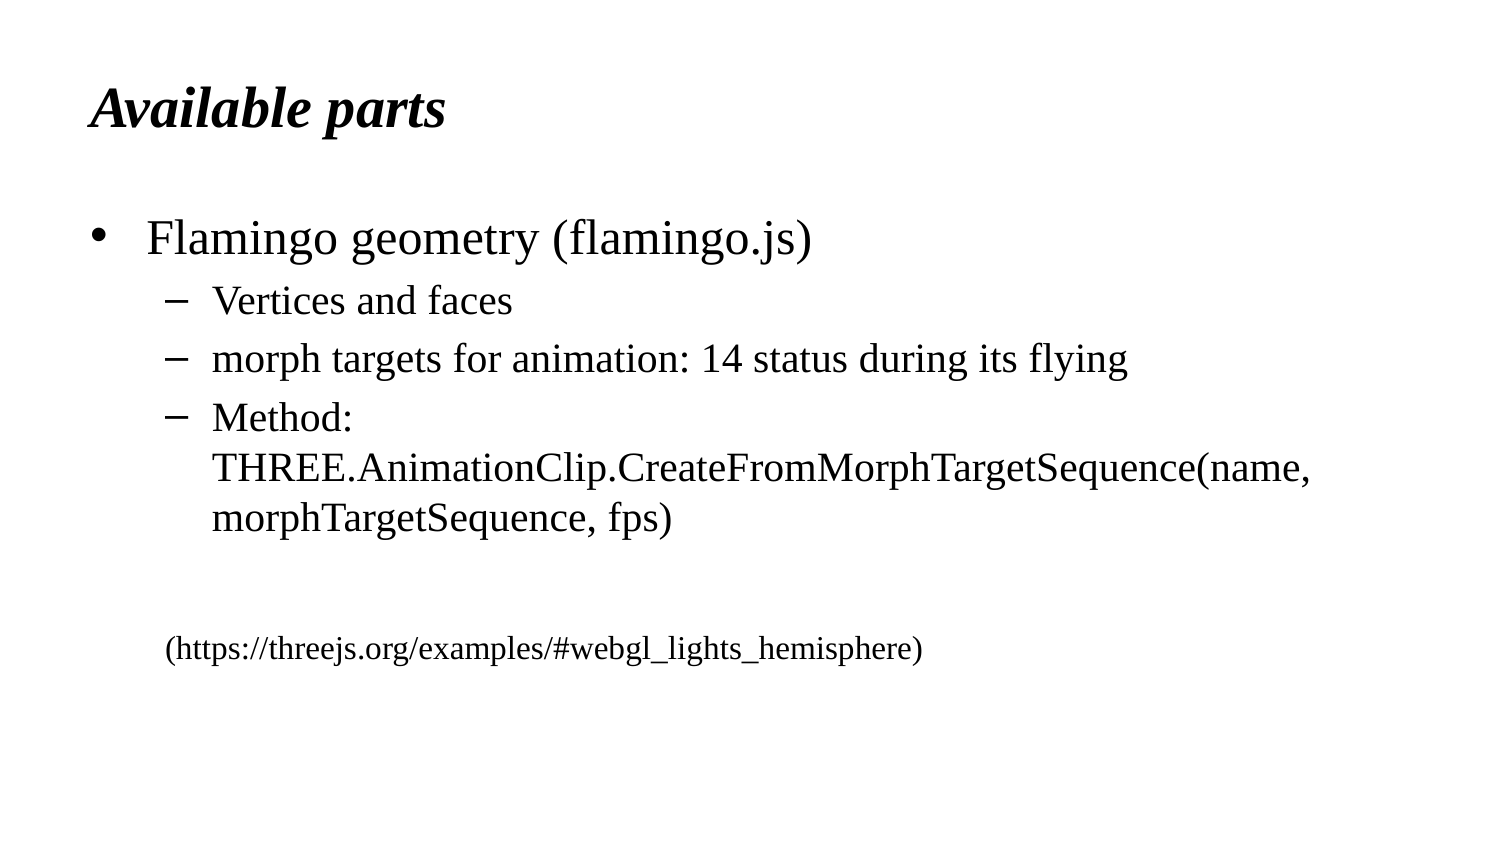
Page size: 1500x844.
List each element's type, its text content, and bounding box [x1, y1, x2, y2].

list Flamingo geometry (flamingo.js) Vertices and faces morph targets for animation: 14 status during its flying Method: THREE.AnimationClip.CreateFromMorphTargetSequence(name, morphTargetSequence, fps) (https://threejs.org/examples/#webgl_lights_hemisphere) [75, 196, 1425, 754]
title Available parts [75, 33, 1425, 175]
